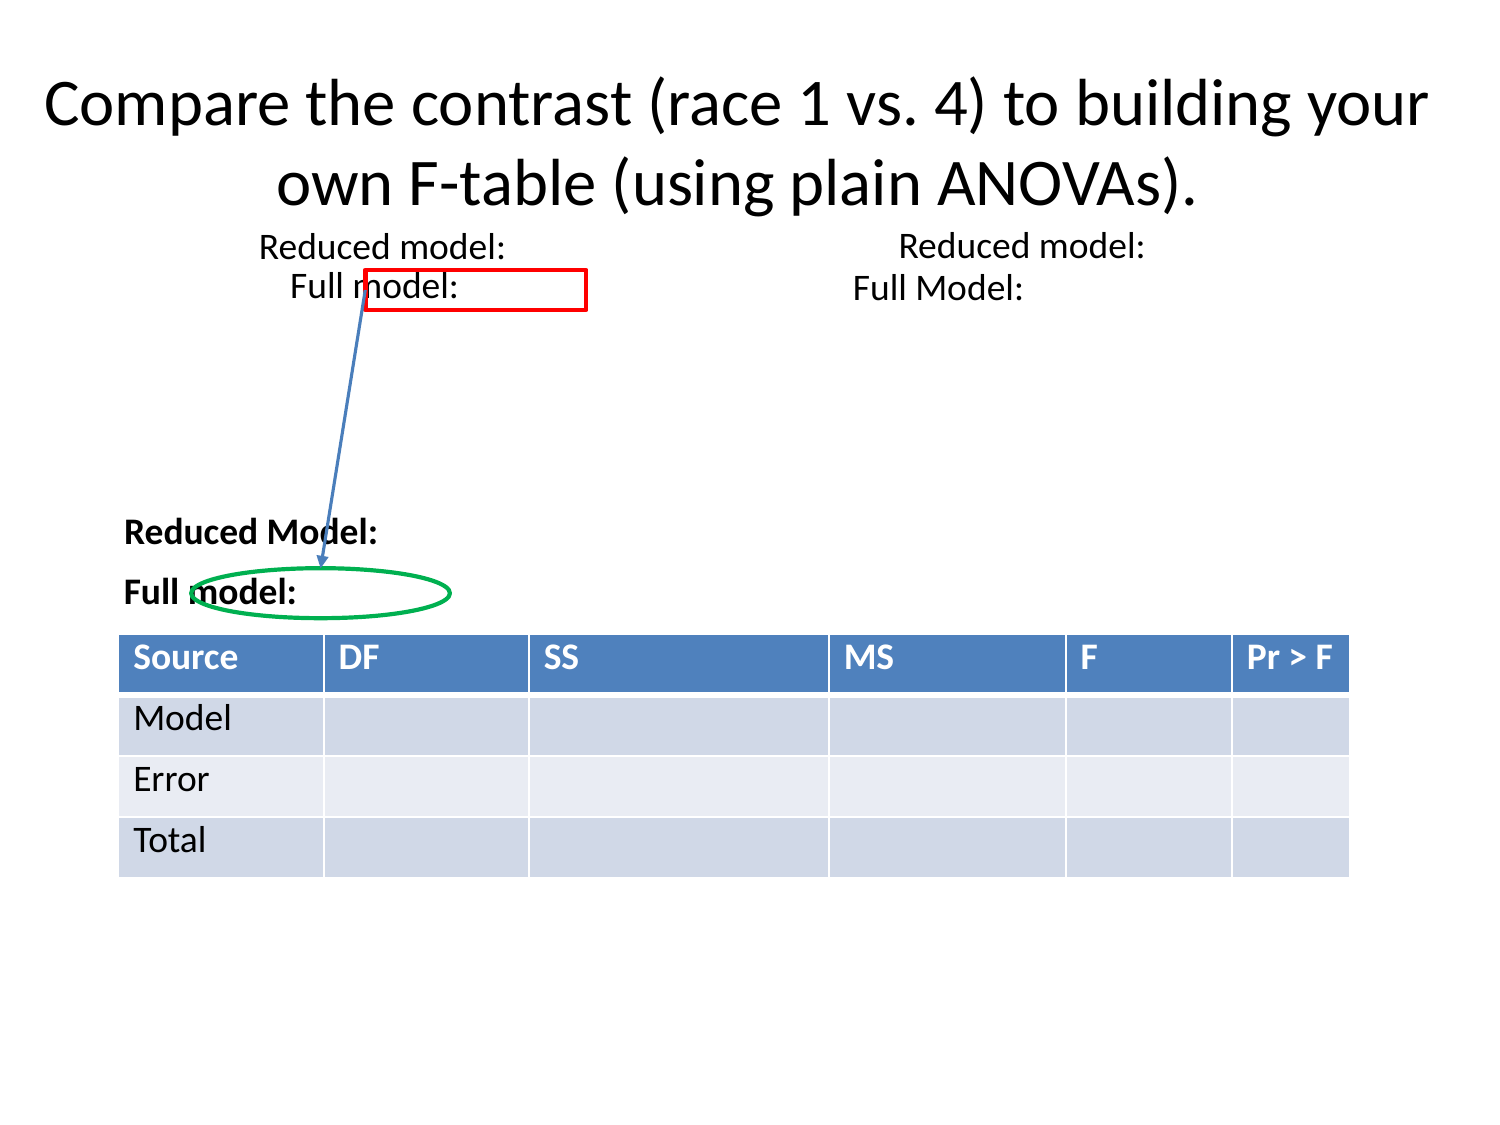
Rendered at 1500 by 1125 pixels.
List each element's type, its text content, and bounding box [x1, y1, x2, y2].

table_cell [1233, 698, 1349, 755]
table_header F [1067, 635, 1231, 692]
table_cell [1067, 698, 1231, 755]
table_cell [1067, 757, 1231, 816]
table_cell [1233, 757, 1349, 816]
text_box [320, 289, 366, 569]
text_box [363, 268, 588, 312]
table_cell Error [119, 757, 323, 816]
table_cell [530, 698, 828, 755]
table_header SS [530, 635, 828, 692]
table_cell [325, 818, 528, 877]
table_cell [830, 698, 1065, 755]
table_cell [530, 757, 828, 816]
table_header MS [830, 635, 1065, 692]
table_cell Total [119, 818, 323, 877]
table_cell [325, 698, 528, 755]
table_cell [1067, 818, 1231, 877]
text_box [189, 566, 452, 621]
table_cell [830, 757, 1065, 816]
text_box Full Model: [838, 255, 1460, 316]
table_header DF [325, 635, 528, 692]
table_cell [830, 818, 1065, 877]
table_header Pr > F [1233, 635, 1349, 692]
table_header Source [119, 635, 323, 692]
table_cell [1233, 818, 1349, 877]
title Compare the contrast (race 1 vs. 4) to building your own F-table (using plain ANOVAs). [0, 45, 1475, 233]
table_cell [530, 818, 828, 877]
table_cell Model [119, 698, 323, 755]
table_cell [325, 757, 528, 816]
